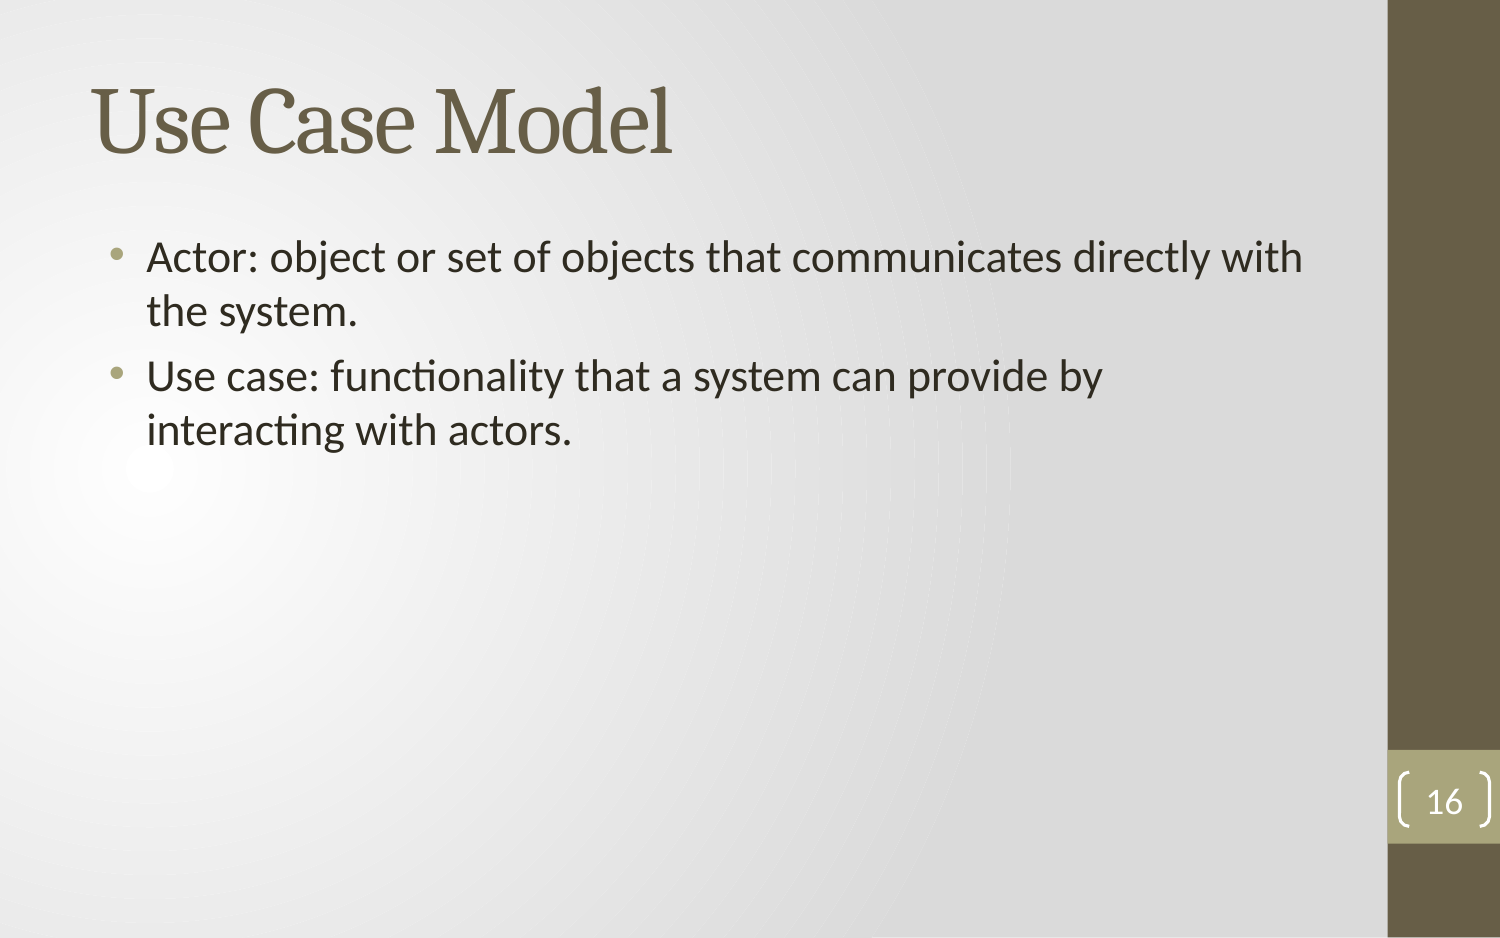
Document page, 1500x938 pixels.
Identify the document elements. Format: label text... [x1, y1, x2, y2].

title Use Case Model [75, 37, 1325, 194]
list Actor: object or set of objects that communicates directly with the system. Use case: functionality that a system can provide by interacting with actors. [75, 218, 1325, 875]
slide_number 16 [1397, 770, 1492, 828]
